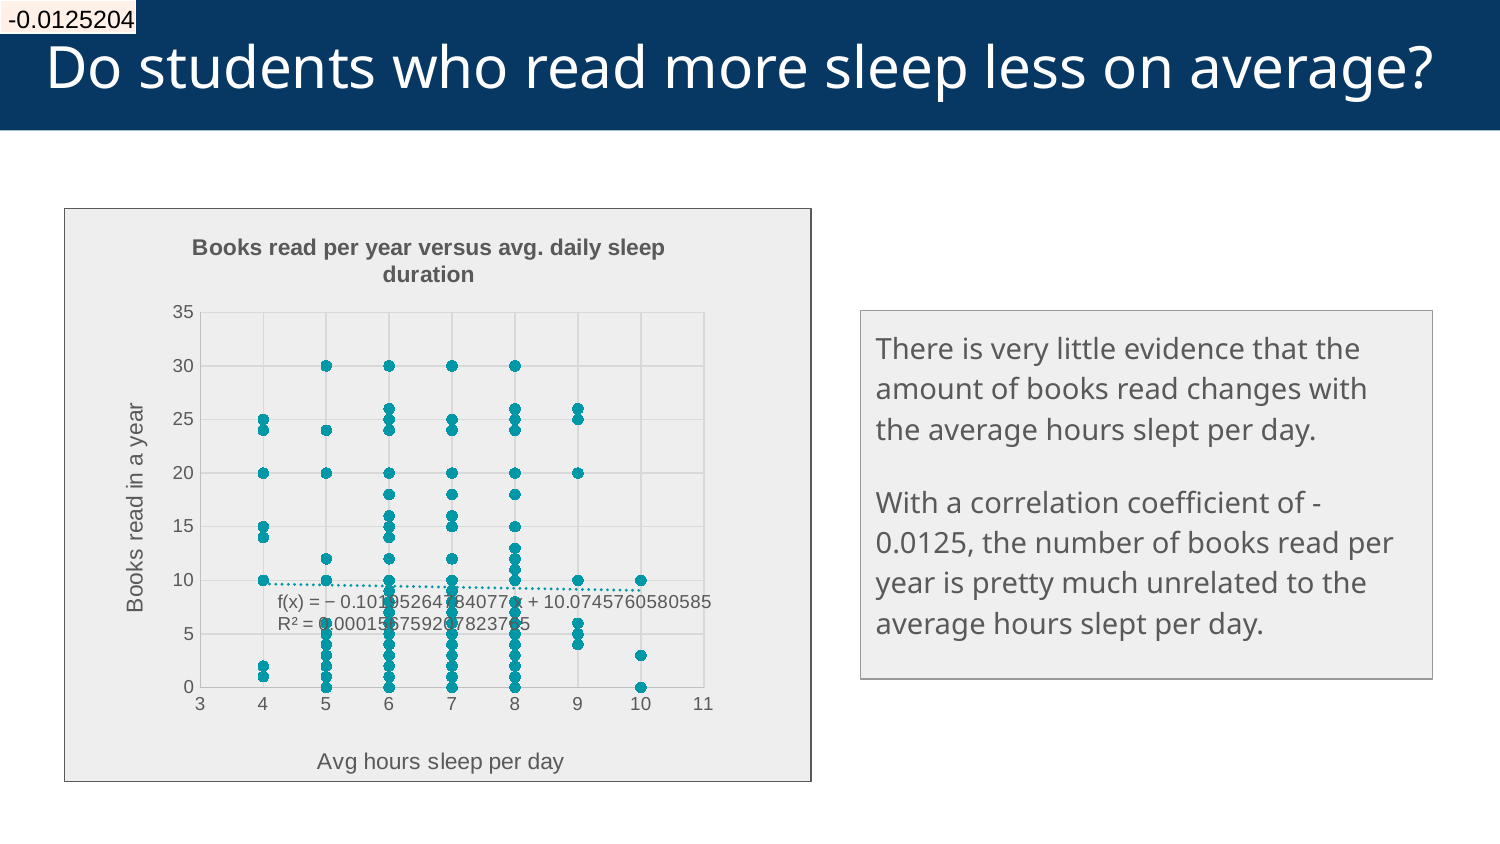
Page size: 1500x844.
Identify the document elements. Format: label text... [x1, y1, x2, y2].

chart [113, 217, 728, 782]
title Do students who read more sleep less on average? [0, 0, 1500, 131]
text_box [64, 208, 812, 782]
list There is very little evidence that the amount of books read changes with the average hours slept per day. With a correlation coefficient of -0.0125, the number of books read per year is pretty much unrelated to the average hours slept per day. [860, 310, 1433, 680]
table_header -0.0125204 [1, 1, 135, 32]
